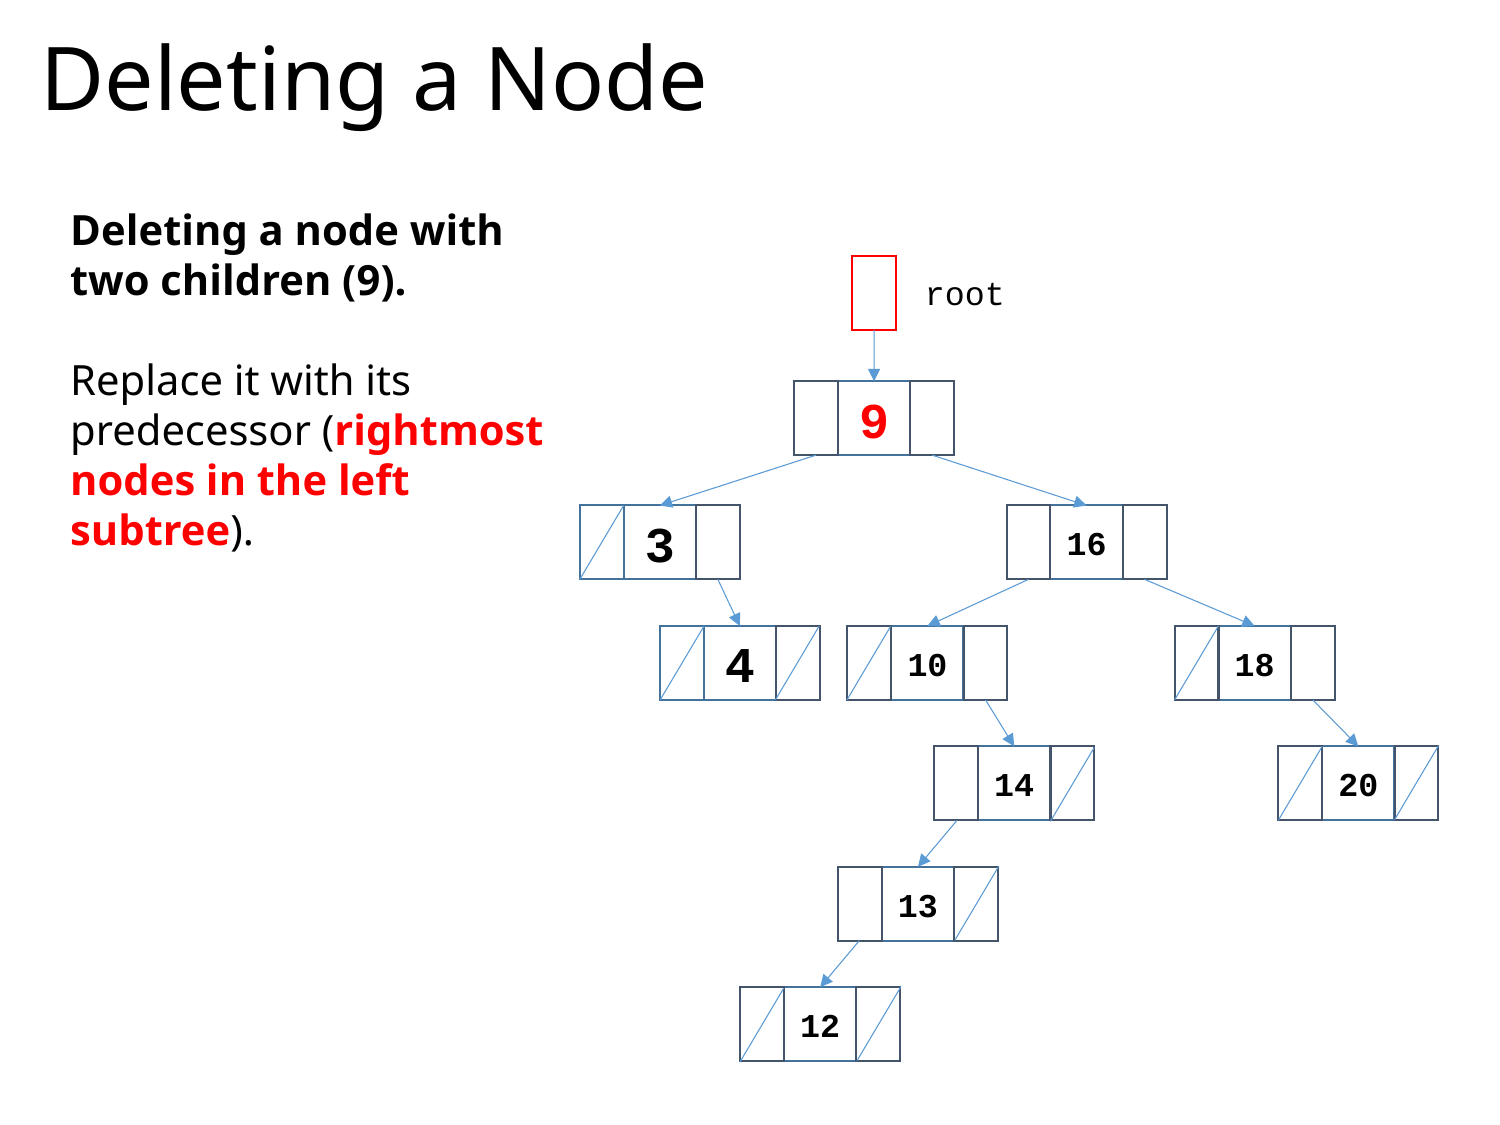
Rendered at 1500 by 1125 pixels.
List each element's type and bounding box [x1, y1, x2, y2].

text_box [55, 196, 561, 562]
text_box [579, 255, 1439, 1063]
text_box [910, 264, 1229, 320]
title [25, 26, 1469, 138]
